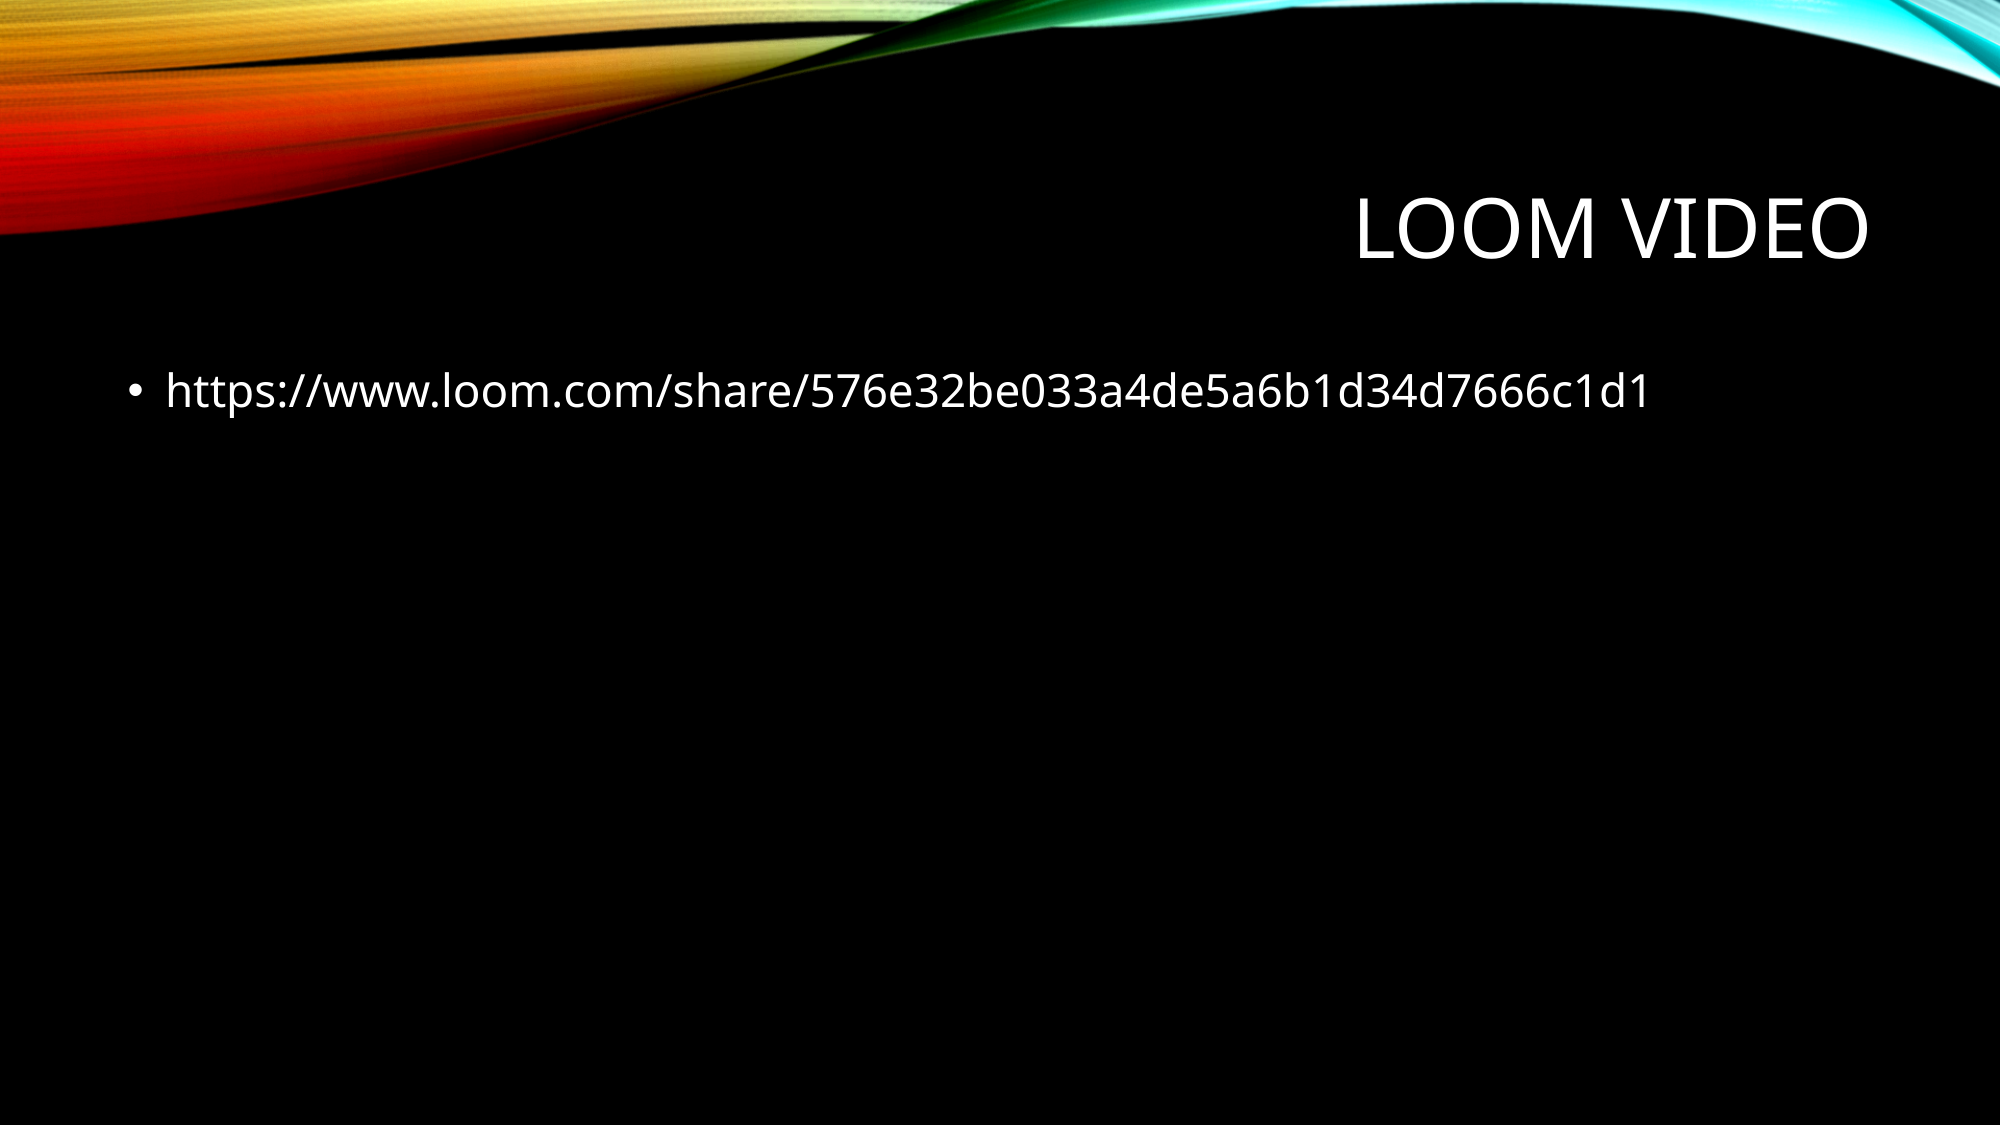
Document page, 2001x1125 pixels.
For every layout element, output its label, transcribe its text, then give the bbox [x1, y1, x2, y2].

title LoOm Video [474, 125, 1888, 338]
picture [0, 0, 2000, 237]
list https://www.loom.com/share/576e32be033a4de5a6b1d34d7666c1d1 [112, 360, 1888, 1021]
